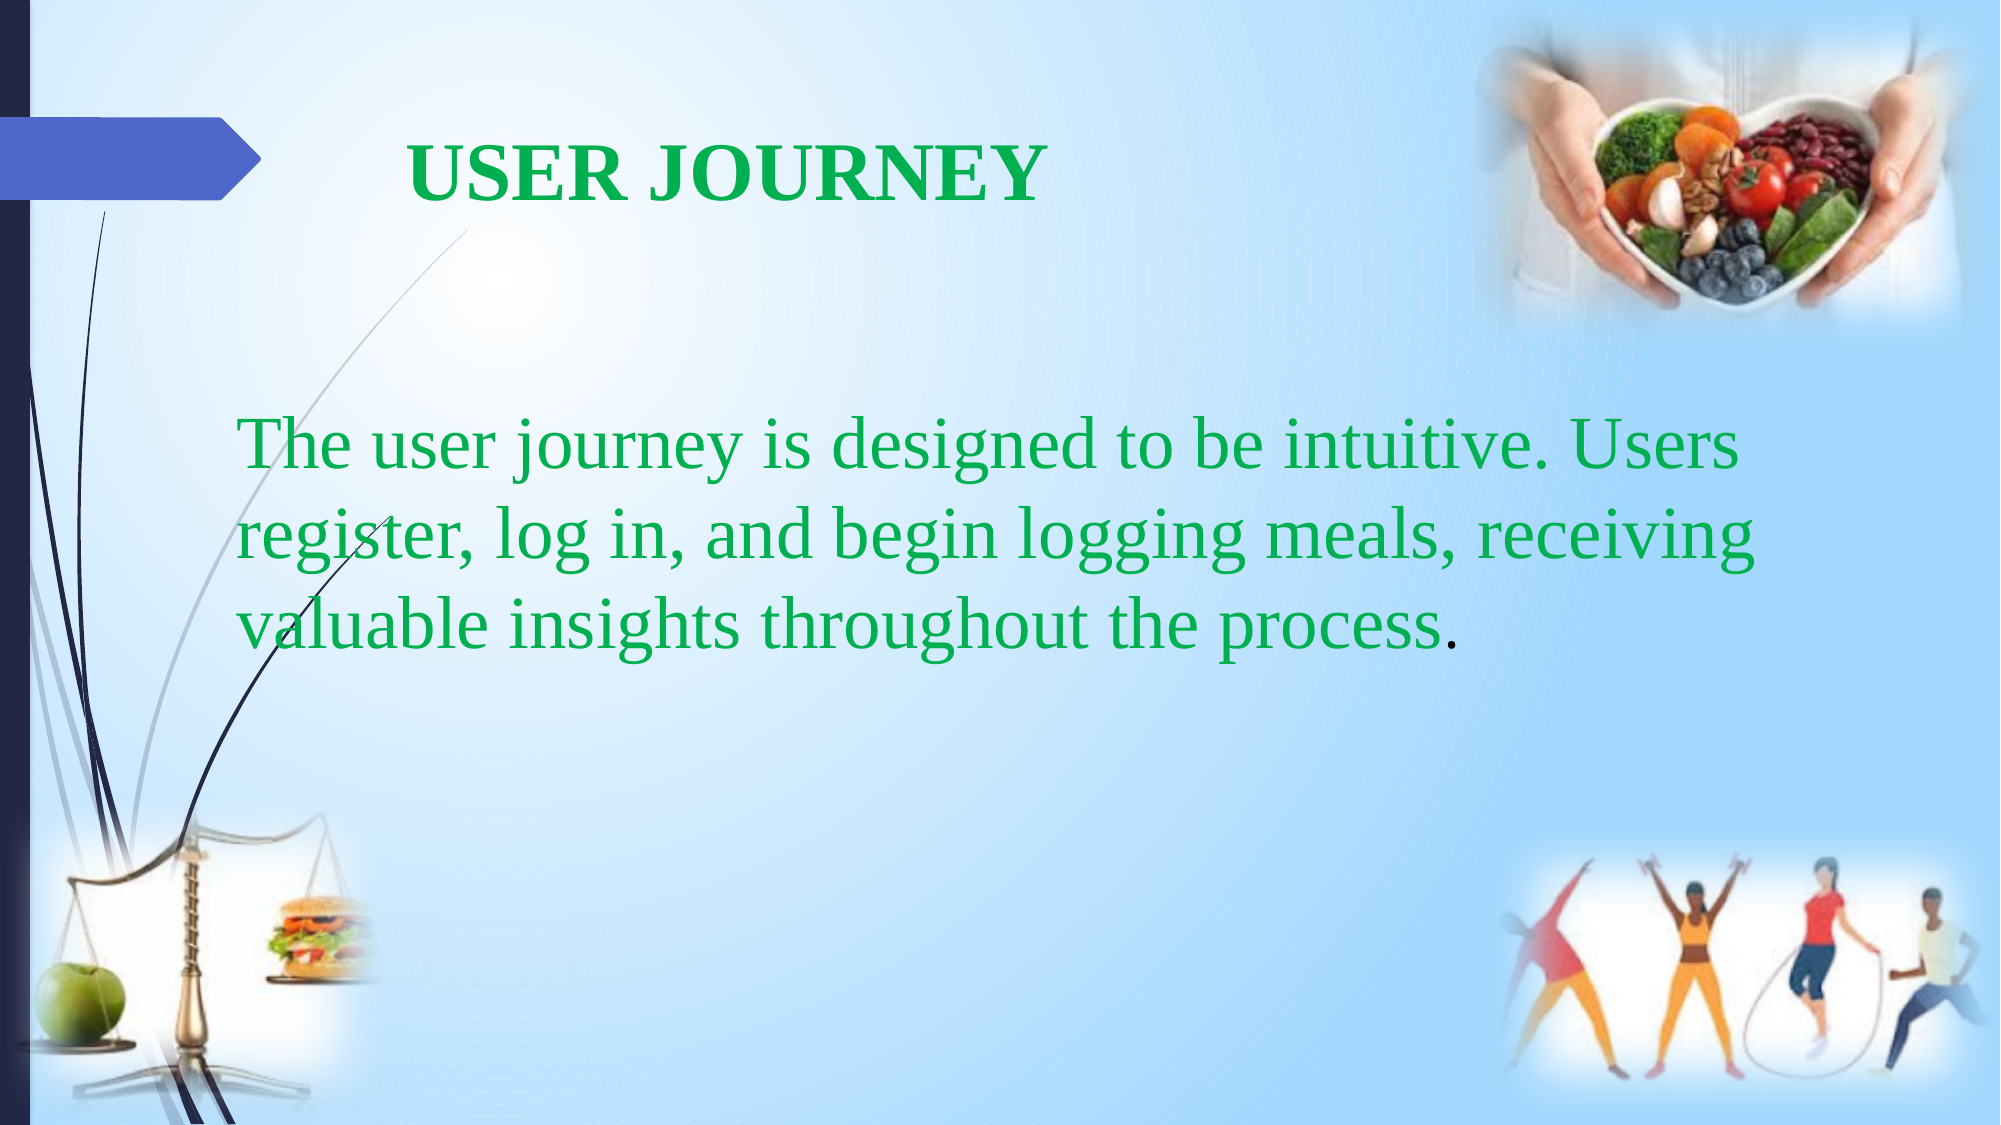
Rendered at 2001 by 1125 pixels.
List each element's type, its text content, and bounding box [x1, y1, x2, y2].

text_box USER JOURNEY [390, 109, 1341, 224]
picture [1454, 0, 2000, 357]
picture [1487, 818, 2000, 1125]
text_box The user journey is designed to be intuitive. Users register, log in, and begin logging meals, receiving valuable insights throughout the process. [221, 386, 1779, 671]
picture [0, 787, 391, 1125]
